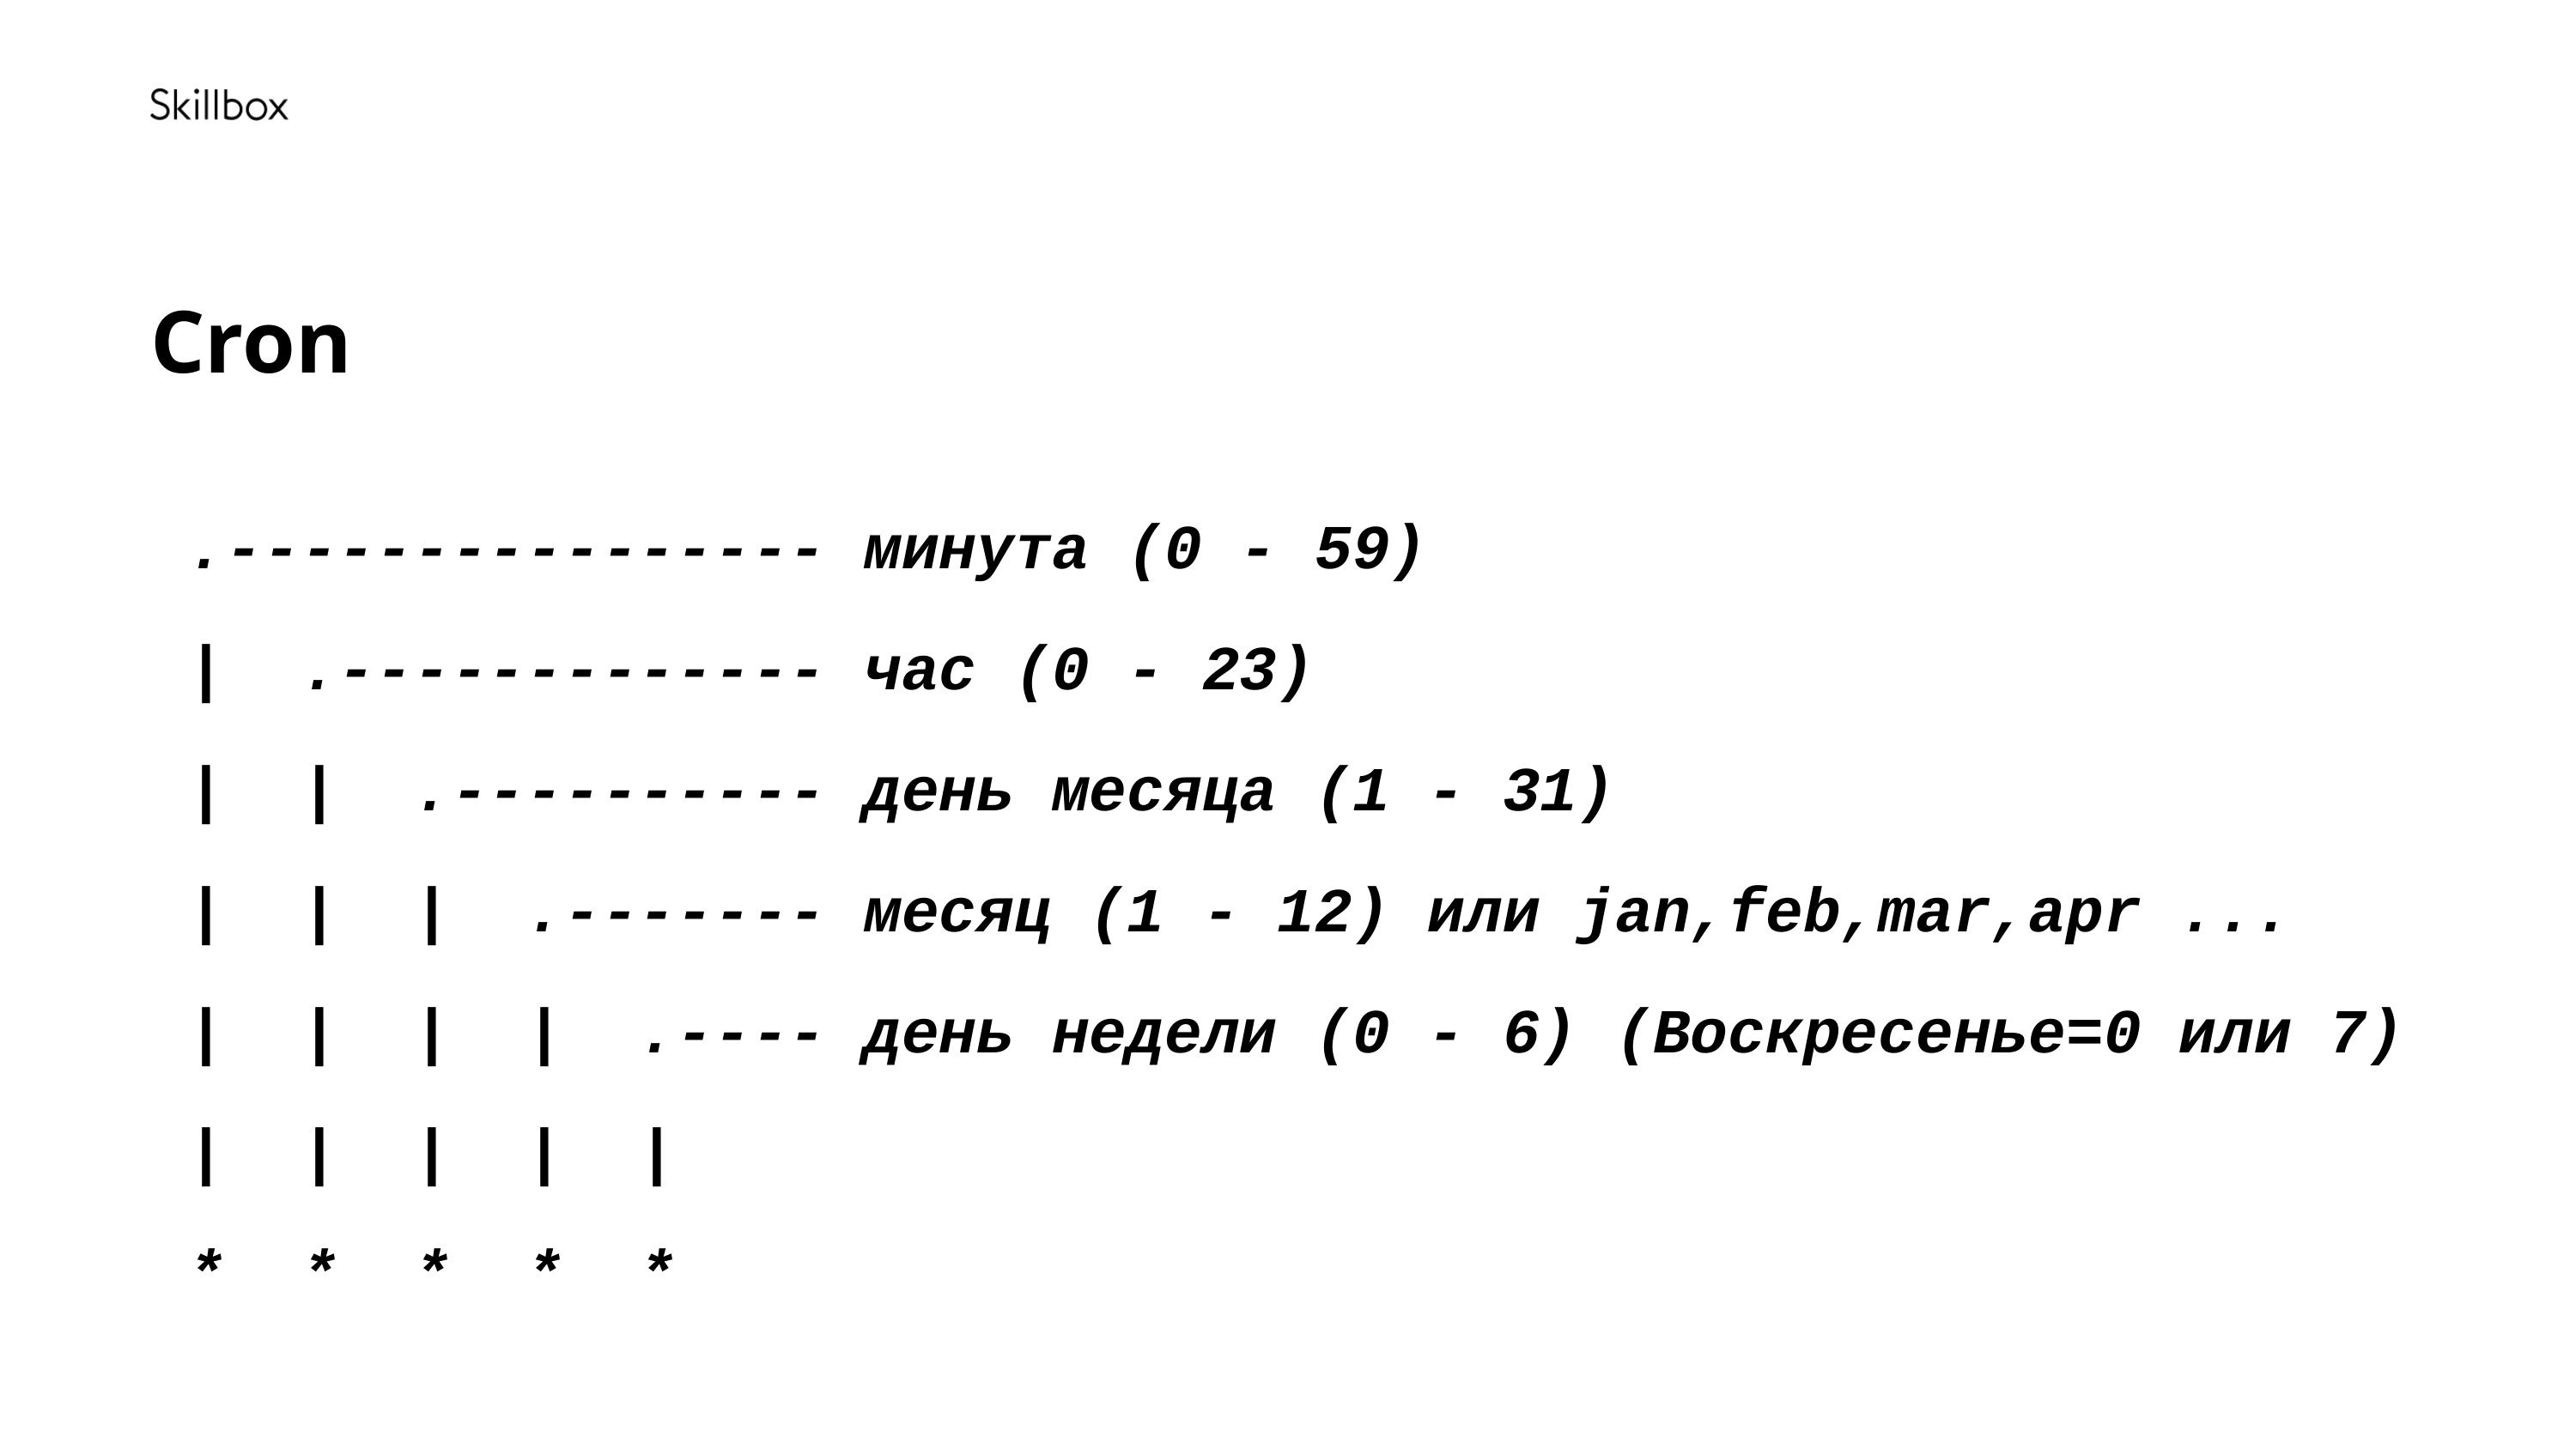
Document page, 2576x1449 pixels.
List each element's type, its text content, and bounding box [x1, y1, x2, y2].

text_box Сron [150, 287, 2397, 495]
picture [149, 88, 289, 121]
text_box .---------------- минута (0 - 59) | .------------- час (0 - 23) | | .---------- день месяца (1 - 31) | | | .------- месяц (1 - 12) или jan,feb,mar,apr ... | | | | .---- день недели (0 - 6) (Воскресенье=0 или 7) | | | | | * * * * * [150, 474, 2427, 1251]
